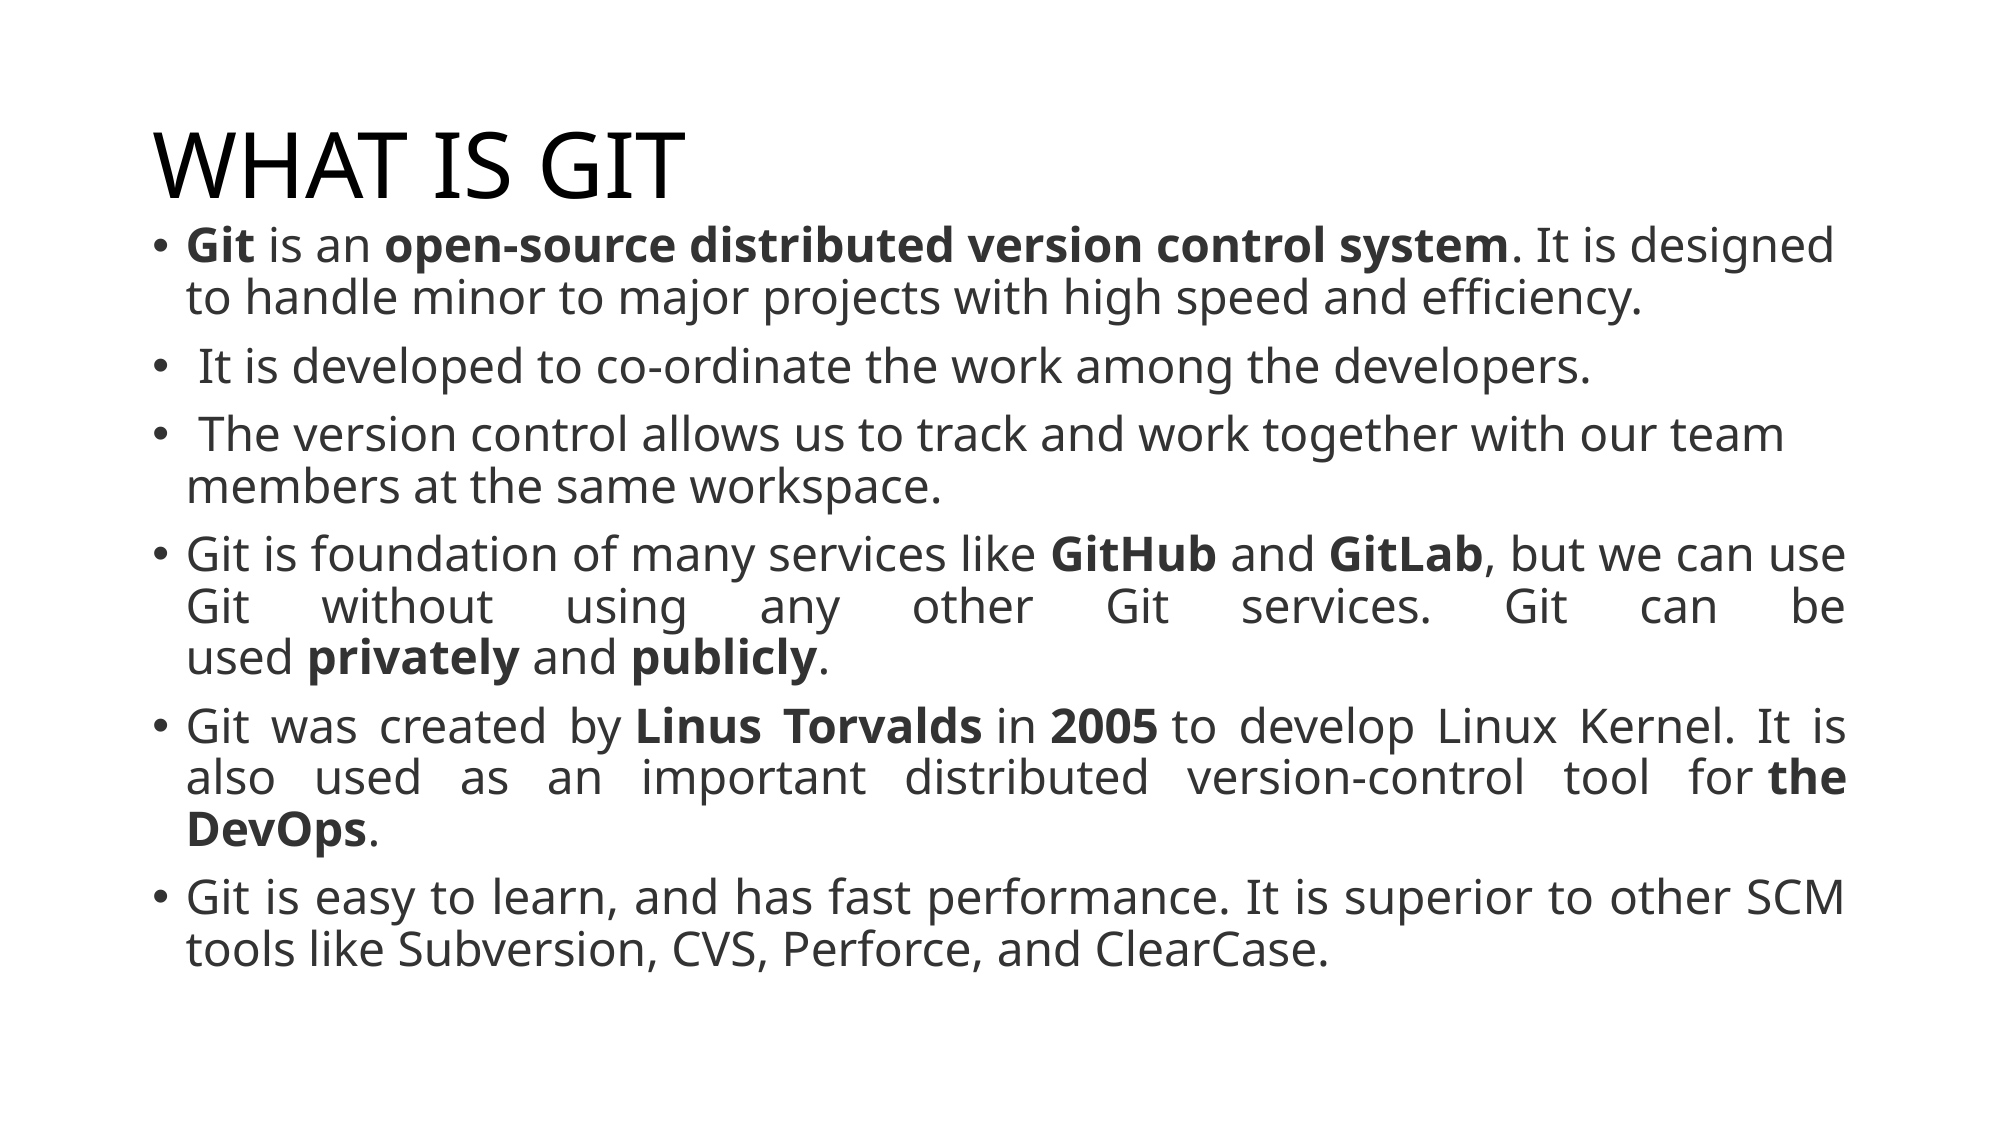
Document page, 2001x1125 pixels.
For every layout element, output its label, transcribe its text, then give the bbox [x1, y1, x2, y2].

title WHAT IS GIT [137, 59, 1863, 214]
list Git is an open-source distributed version control system. It is designed to handle minor to major projects with high speed and efficiency. It is developed to co-ordinate the work among the developers. The version control allows us to track and work together with our team members at the same workspace. Git is foundation of many services like GitHub and GitLab, but we can use Git without using any other Git services. Git can be used privately and publicly. Git was created by Linus Torvalds in 2005 to develop Linux Kernel. It is also used as an important distributed version-control tool for the DevOps. Git is easy to learn, and has fast performance. It is superior to other SCM tools like Subversion, CVS, Perforce, and ClearCase. [137, 214, 1863, 1014]
